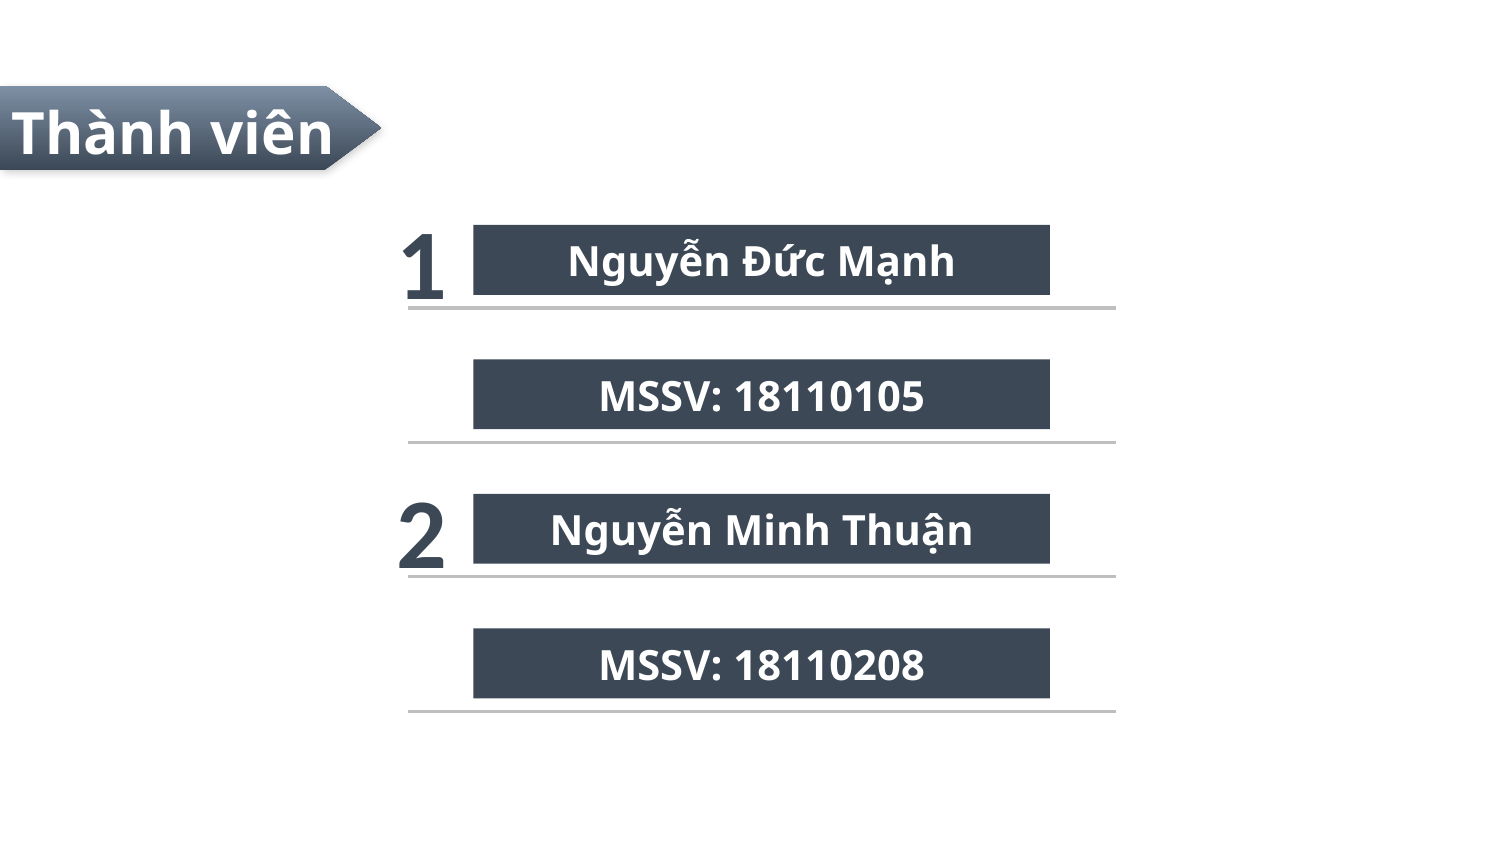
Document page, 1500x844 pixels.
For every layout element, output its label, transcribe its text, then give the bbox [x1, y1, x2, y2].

text_box MSSV: 18110105 [472, 358, 1051, 430]
text_box 1 [381, 192, 463, 328]
text_box Thành viên [0, 85, 382, 171]
text_box 2 [381, 461, 463, 597]
text_box MSSV: 18110208 [472, 627, 1051, 699]
text_box Nguyễn Minh Thuận [472, 493, 1051, 565]
text_box Nguyễn Đức Mạnh [472, 224, 1051, 296]
